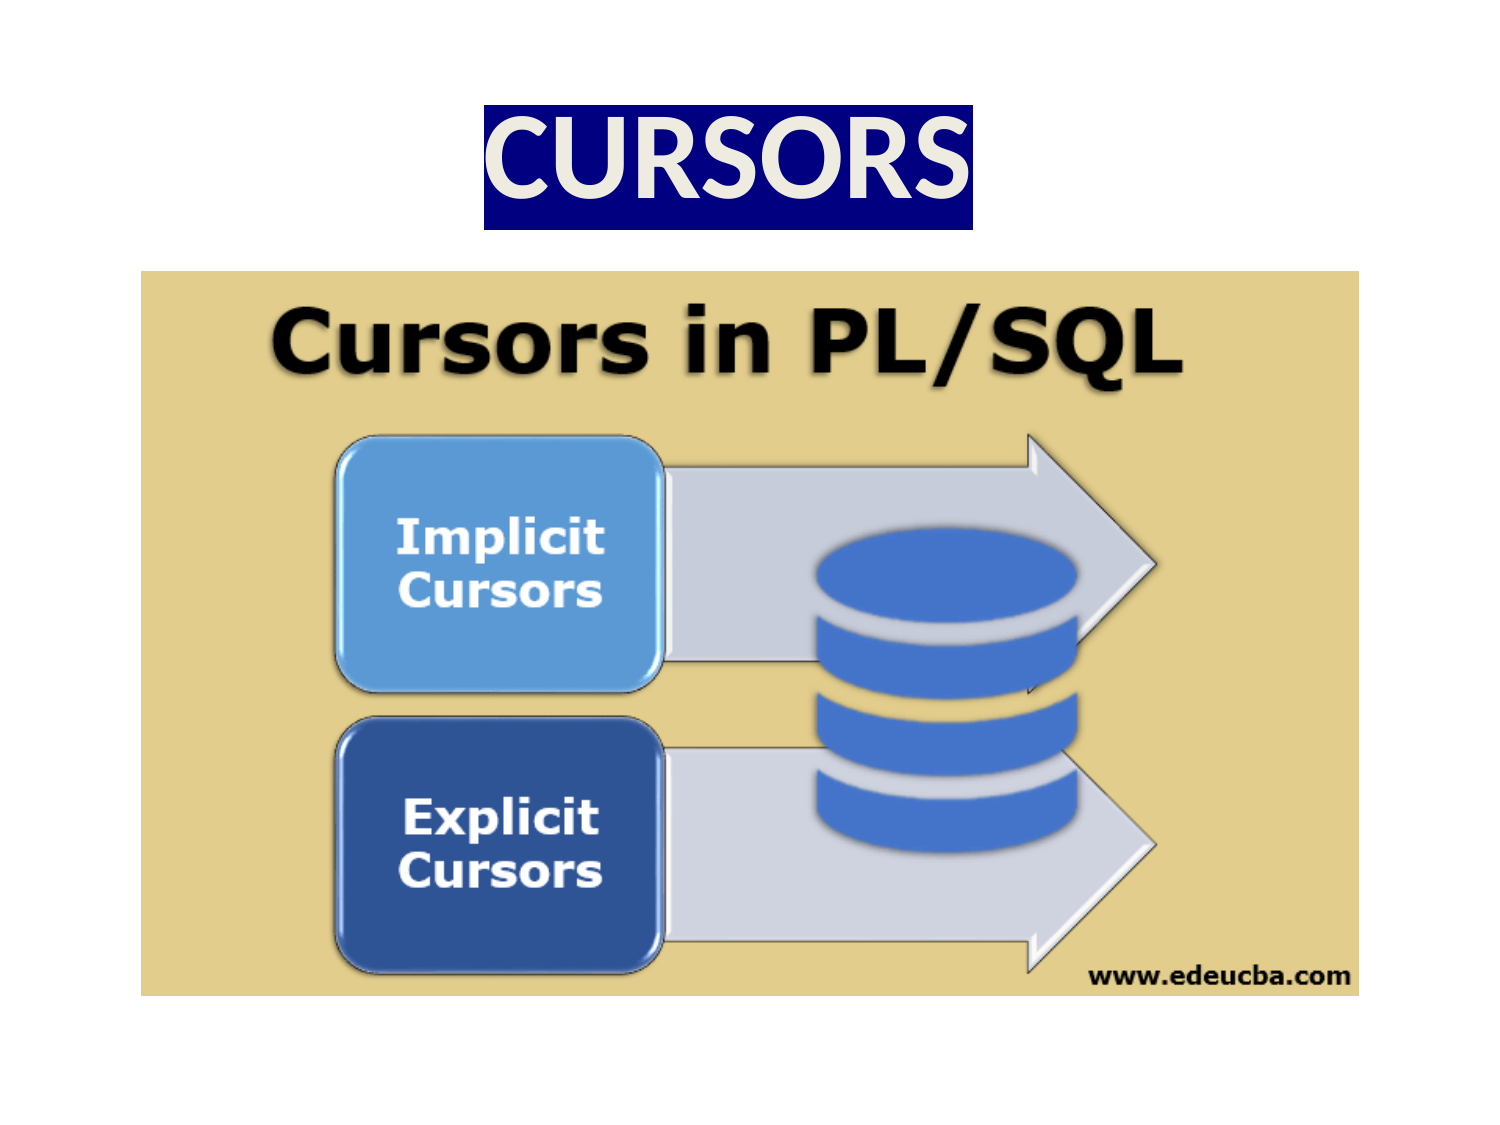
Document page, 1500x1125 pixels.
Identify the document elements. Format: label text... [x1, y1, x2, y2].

title CURSORS [53, 54, 1404, 243]
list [141, 271, 1359, 996]
